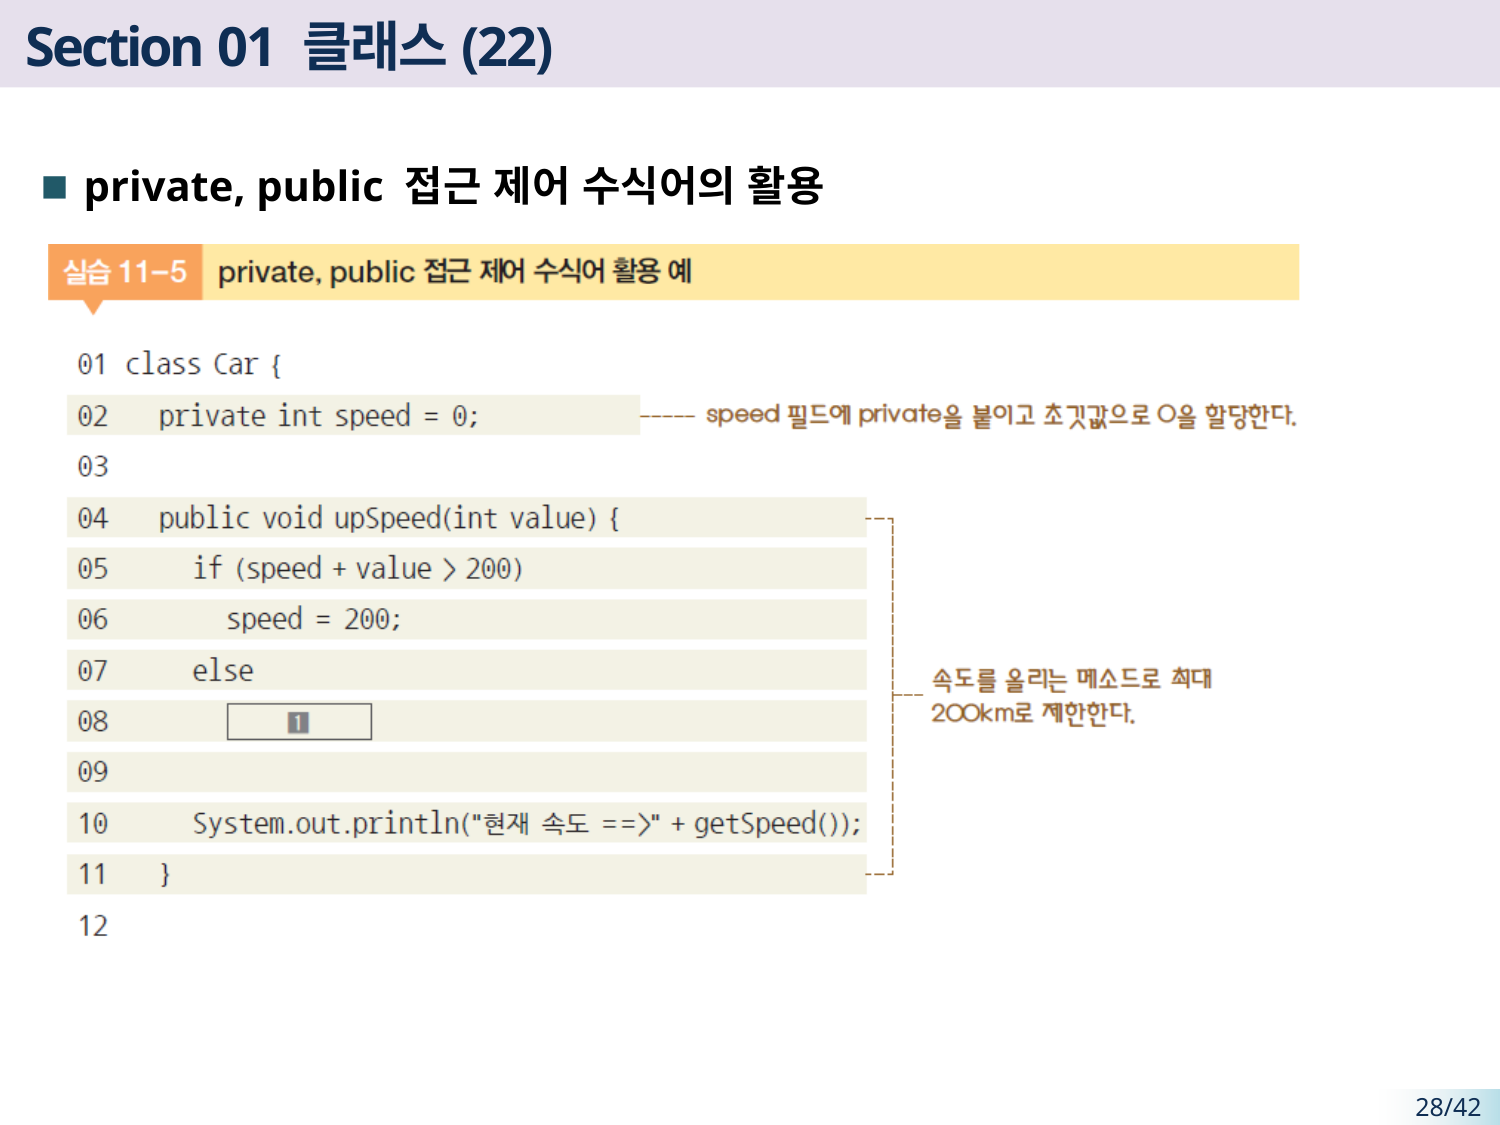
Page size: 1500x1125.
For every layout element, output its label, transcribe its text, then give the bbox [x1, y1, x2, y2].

list private, public 접근 제어 수식어의 활용 [10, 126, 1481, 1057]
picture [48, 244, 1301, 940]
title Section 01 클래스(22) [10, 5, 1288, 84]
